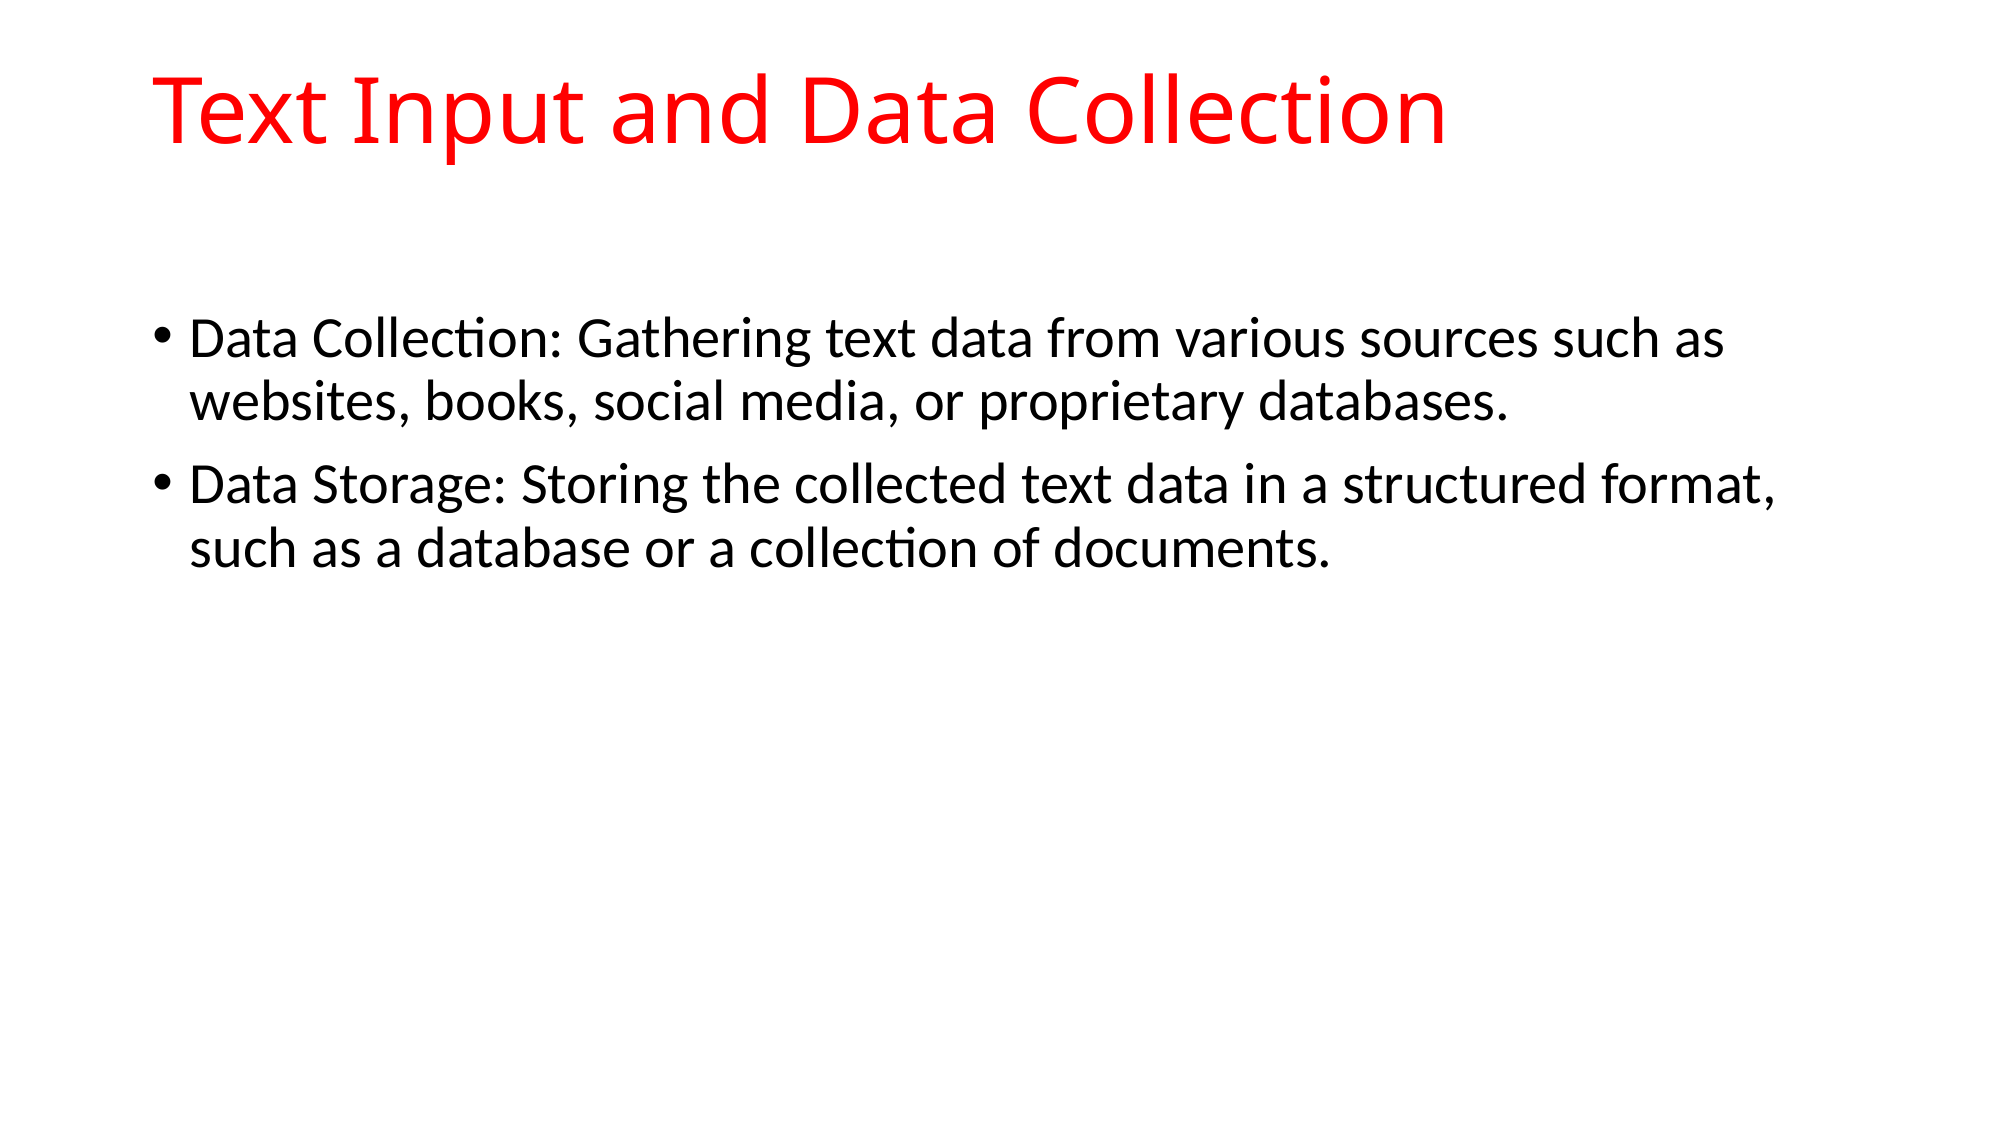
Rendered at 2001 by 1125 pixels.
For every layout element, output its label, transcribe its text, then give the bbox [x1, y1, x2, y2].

title Text Input and Data Collection [137, 59, 1863, 278]
list Data Collection: Gathering text data from various sources such as websites, books, social media, or proprietary databases. Data Storage: Storing the collected text data in a structured format, such as a database or a collection of documents. [137, 299, 1863, 1014]
